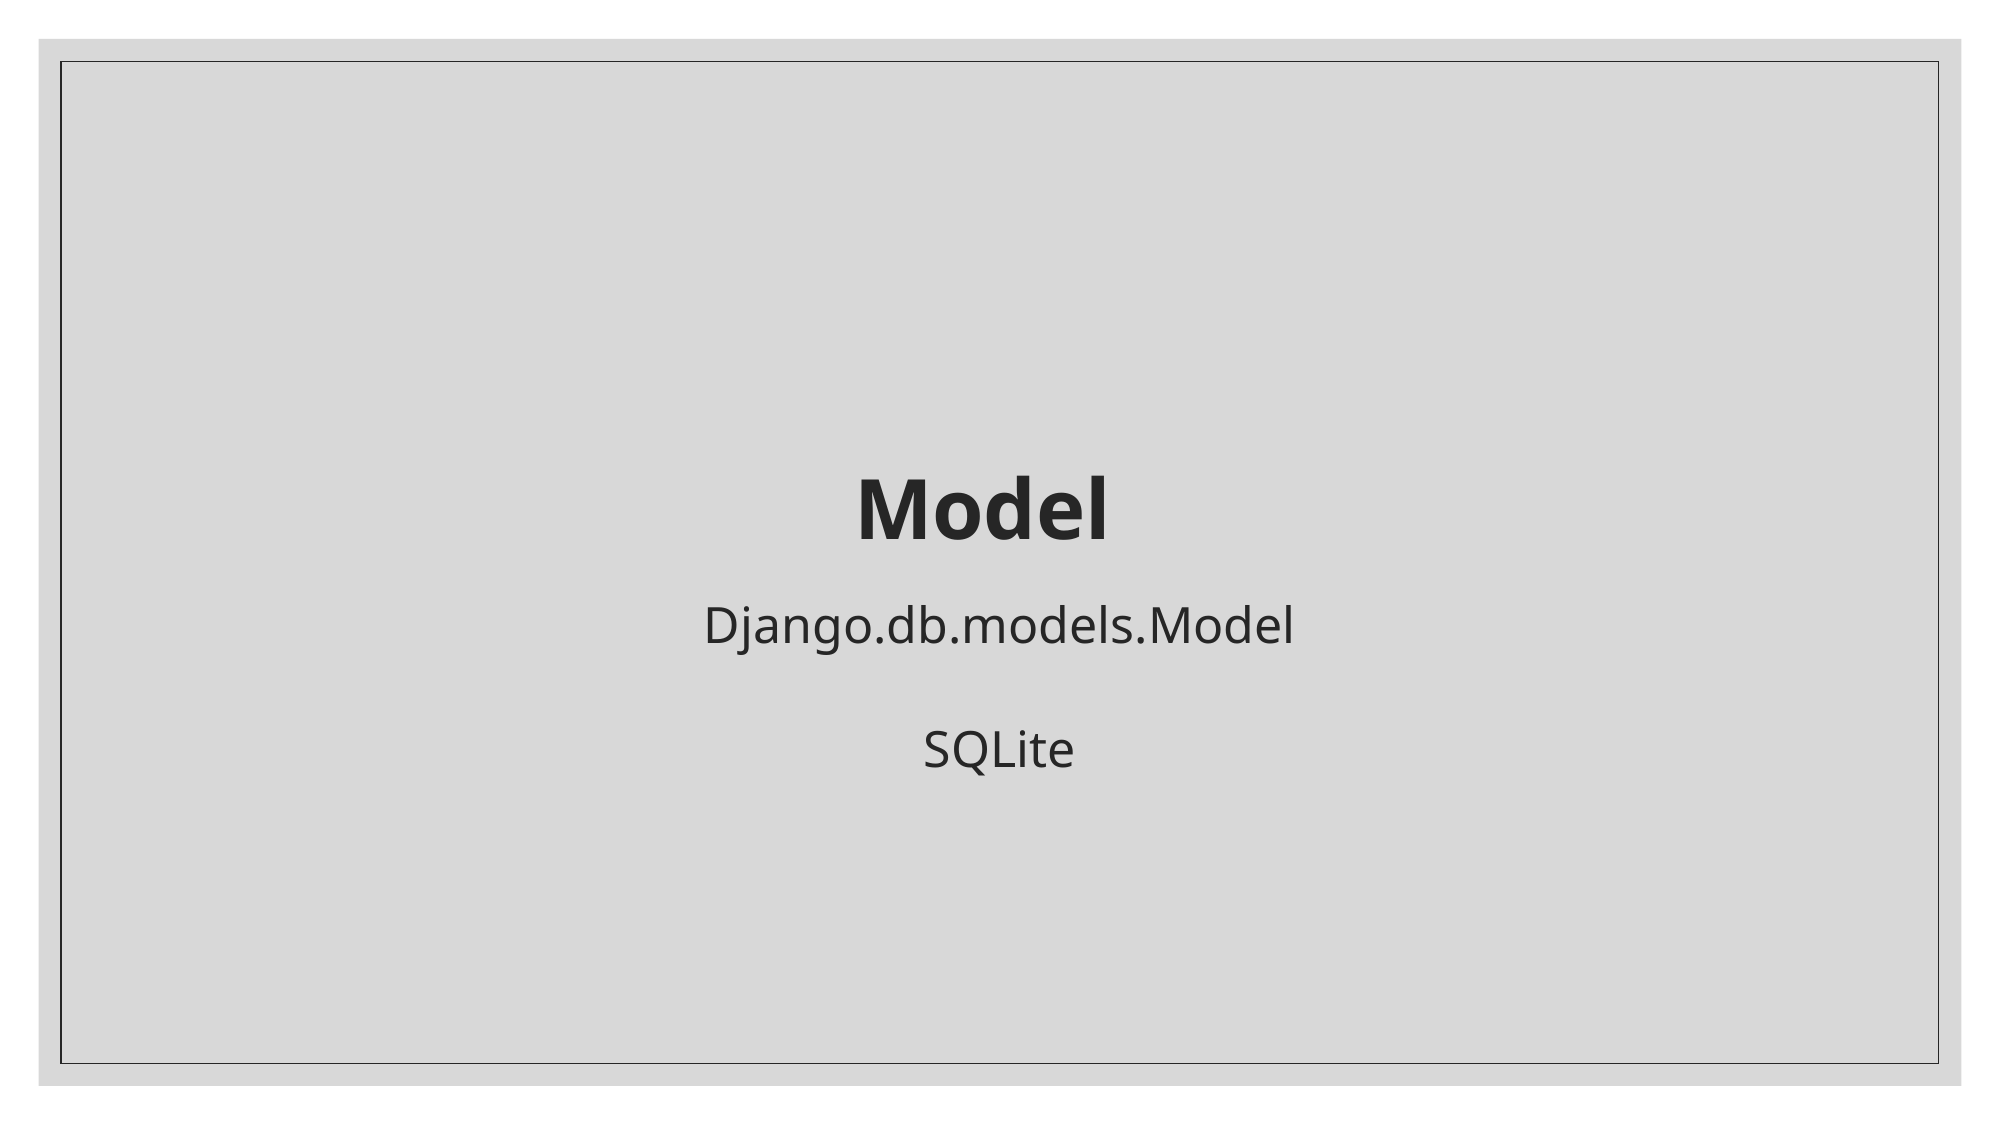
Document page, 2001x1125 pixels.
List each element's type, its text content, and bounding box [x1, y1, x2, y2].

title Model [157, 450, 1808, 675]
text_box Django.db.models.Model SQLite [174, 577, 1825, 802]
